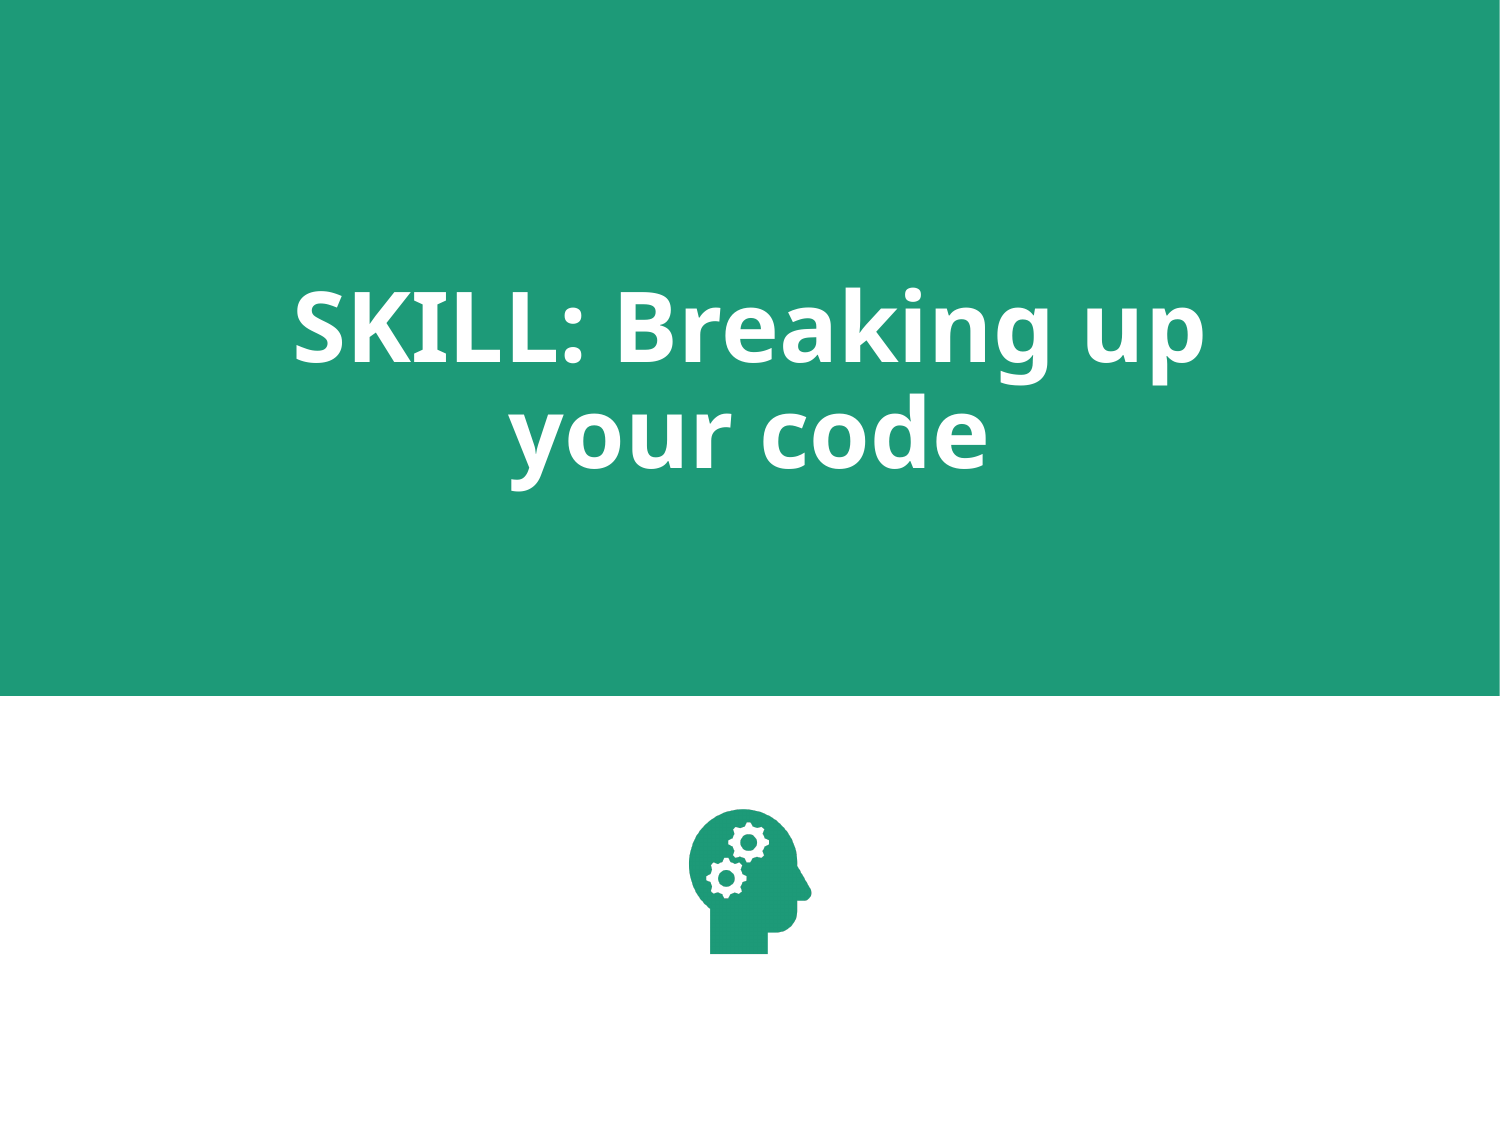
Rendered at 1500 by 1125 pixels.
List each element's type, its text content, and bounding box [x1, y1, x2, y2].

title SKILL: Breaking up your code [159, 116, 1341, 498]
picture [665, 800, 835, 970]
text_box [0, 0, 1500, 697]
